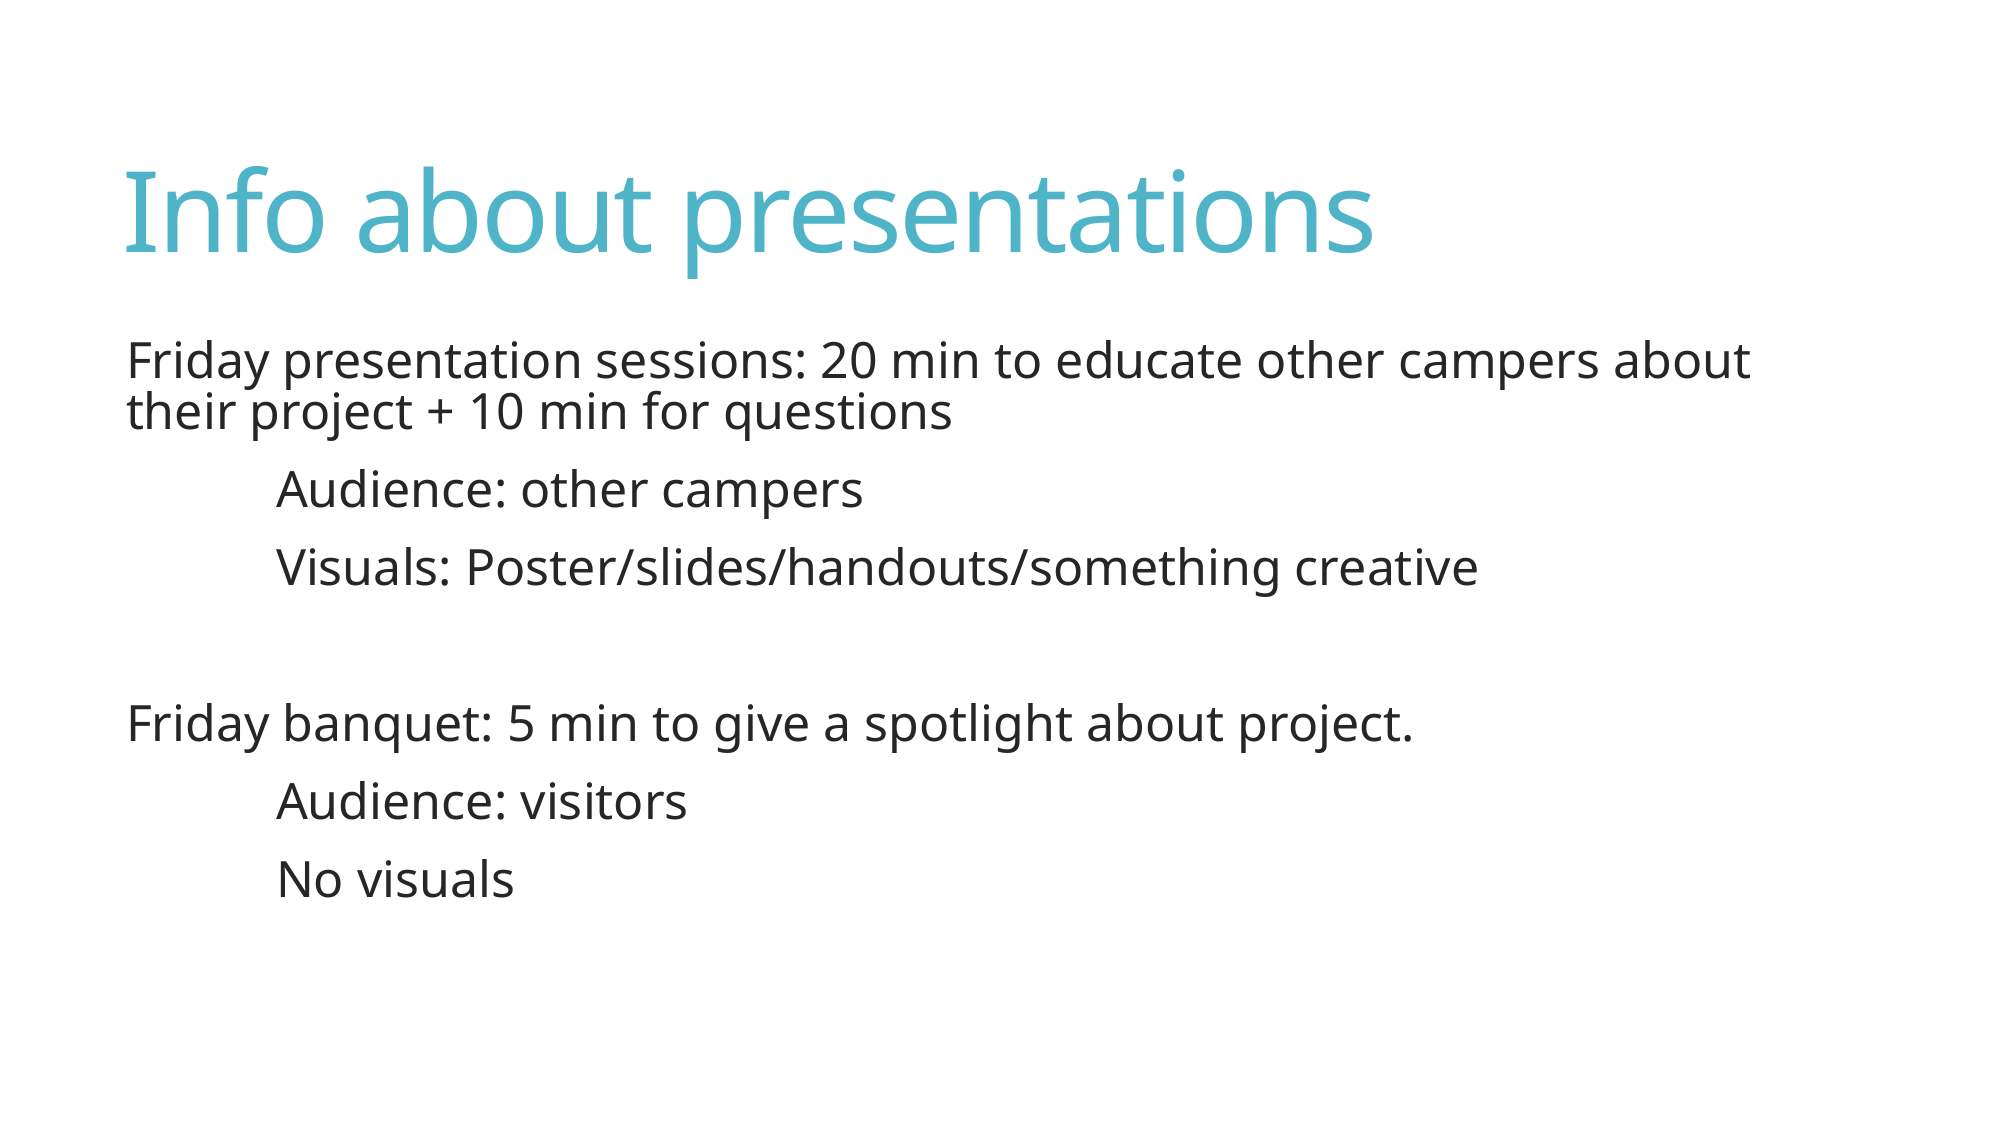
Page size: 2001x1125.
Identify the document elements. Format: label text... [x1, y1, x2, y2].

title Info about presentations [107, 81, 1875, 354]
list Friday presentation sessions: 20 min to educate other campers about their project + 10 min for questions Audience: other campers Visuals: Poster/slides/handouts/something creative Friday banquet: 5 min to give a spotlight about project. Audience: visitors No visuals [111, 329, 1876, 948]
